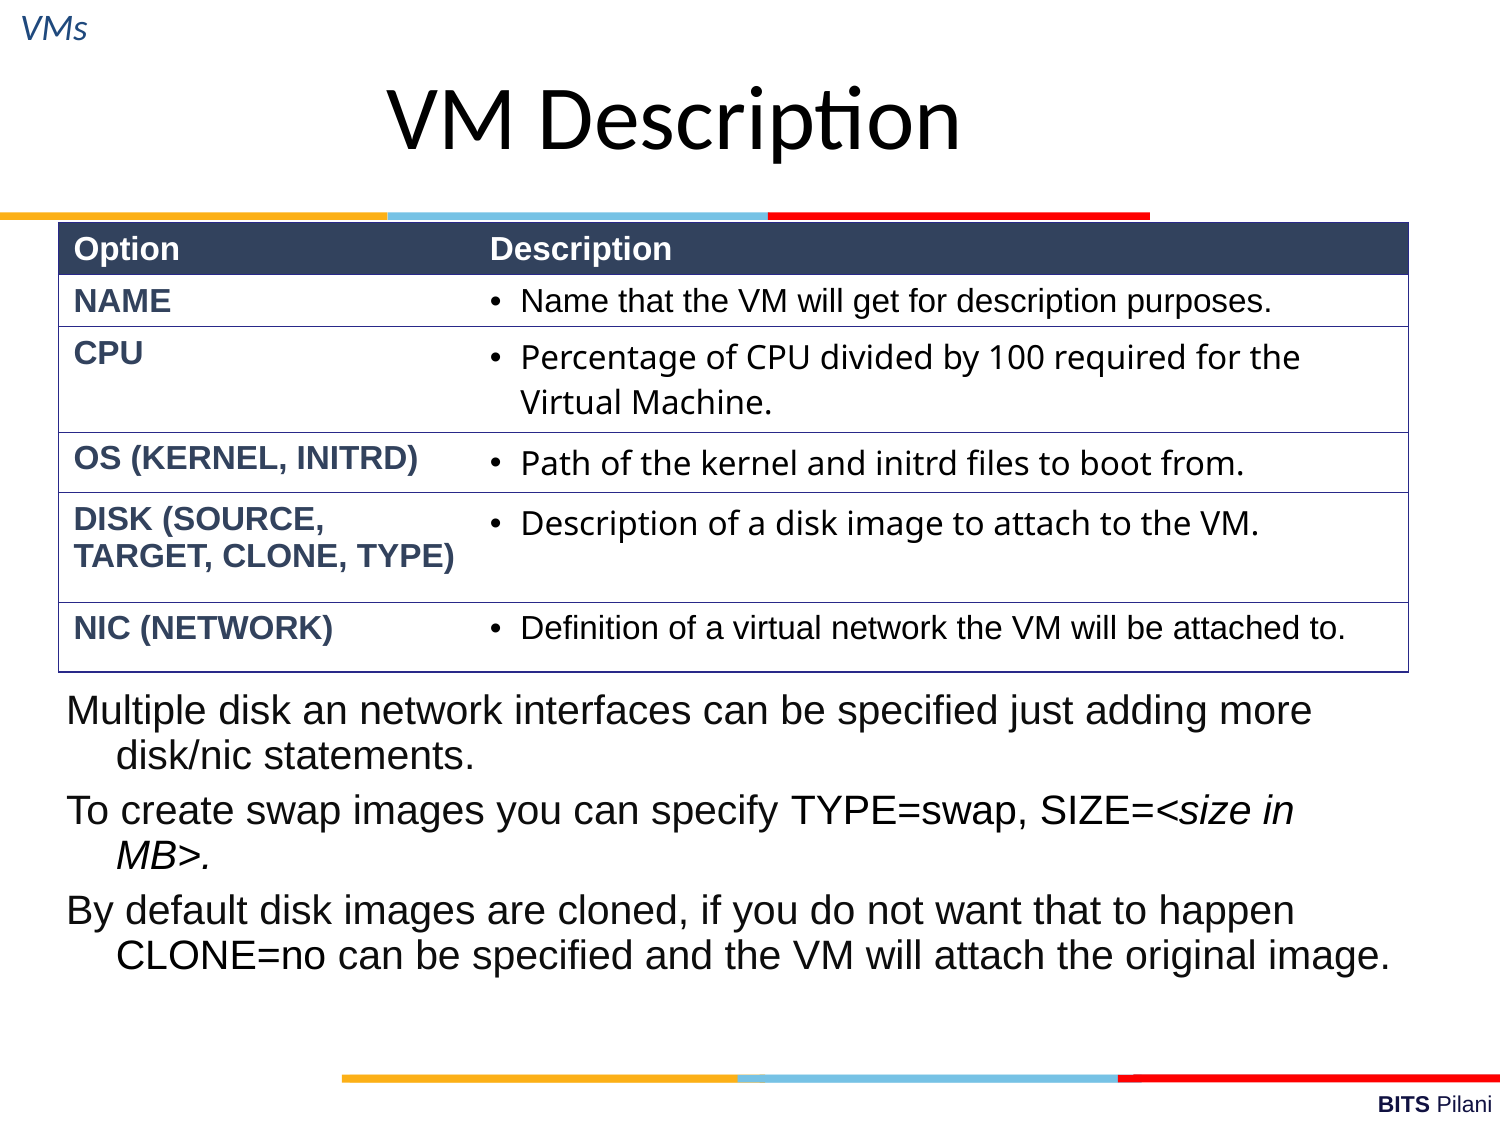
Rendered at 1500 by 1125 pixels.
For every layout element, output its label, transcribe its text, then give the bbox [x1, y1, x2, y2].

list Multiple disk an network interfaces can be specified just adding more disk/nic statements. To create swap images you can specify TYPE=swap, SIZE=<size in MB>. By default disk images are cloned, if you do not want that to happen CLONE=no can be specified and the VM will attach the original image. [58, 679, 1410, 1033]
table_cell DISK (SOURCE, TARGET, CLONE, TYPE) [59, 493, 475, 602]
table_cell NIC (NETWORK) [59, 603, 475, 671]
table_cell Path of the kernel and initrd files to boot from. [475, 433, 1408, 492]
table_cell Description of a disk image to attach to the VM. [475, 493, 1408, 602]
table_cell OS (KERNEL, INITRD) [59, 433, 475, 492]
title VM Description [0, 34, 1351, 224]
table_header Description [475, 223, 1408, 274]
table_cell Definition of a virtual network the VM will be attached to. [475, 603, 1408, 671]
table_cell Percentage of CPU divided by 100 required for the Virtual Machine. [475, 327, 1408, 432]
table_header Option [59, 224, 475, 274]
text_box VMs [5, 0, 103, 56]
table_cell NAME [59, 275, 475, 326]
table_cell CPU [59, 327, 475, 432]
table_cell Name that the VM will get for description purposes. [475, 275, 1408, 326]
